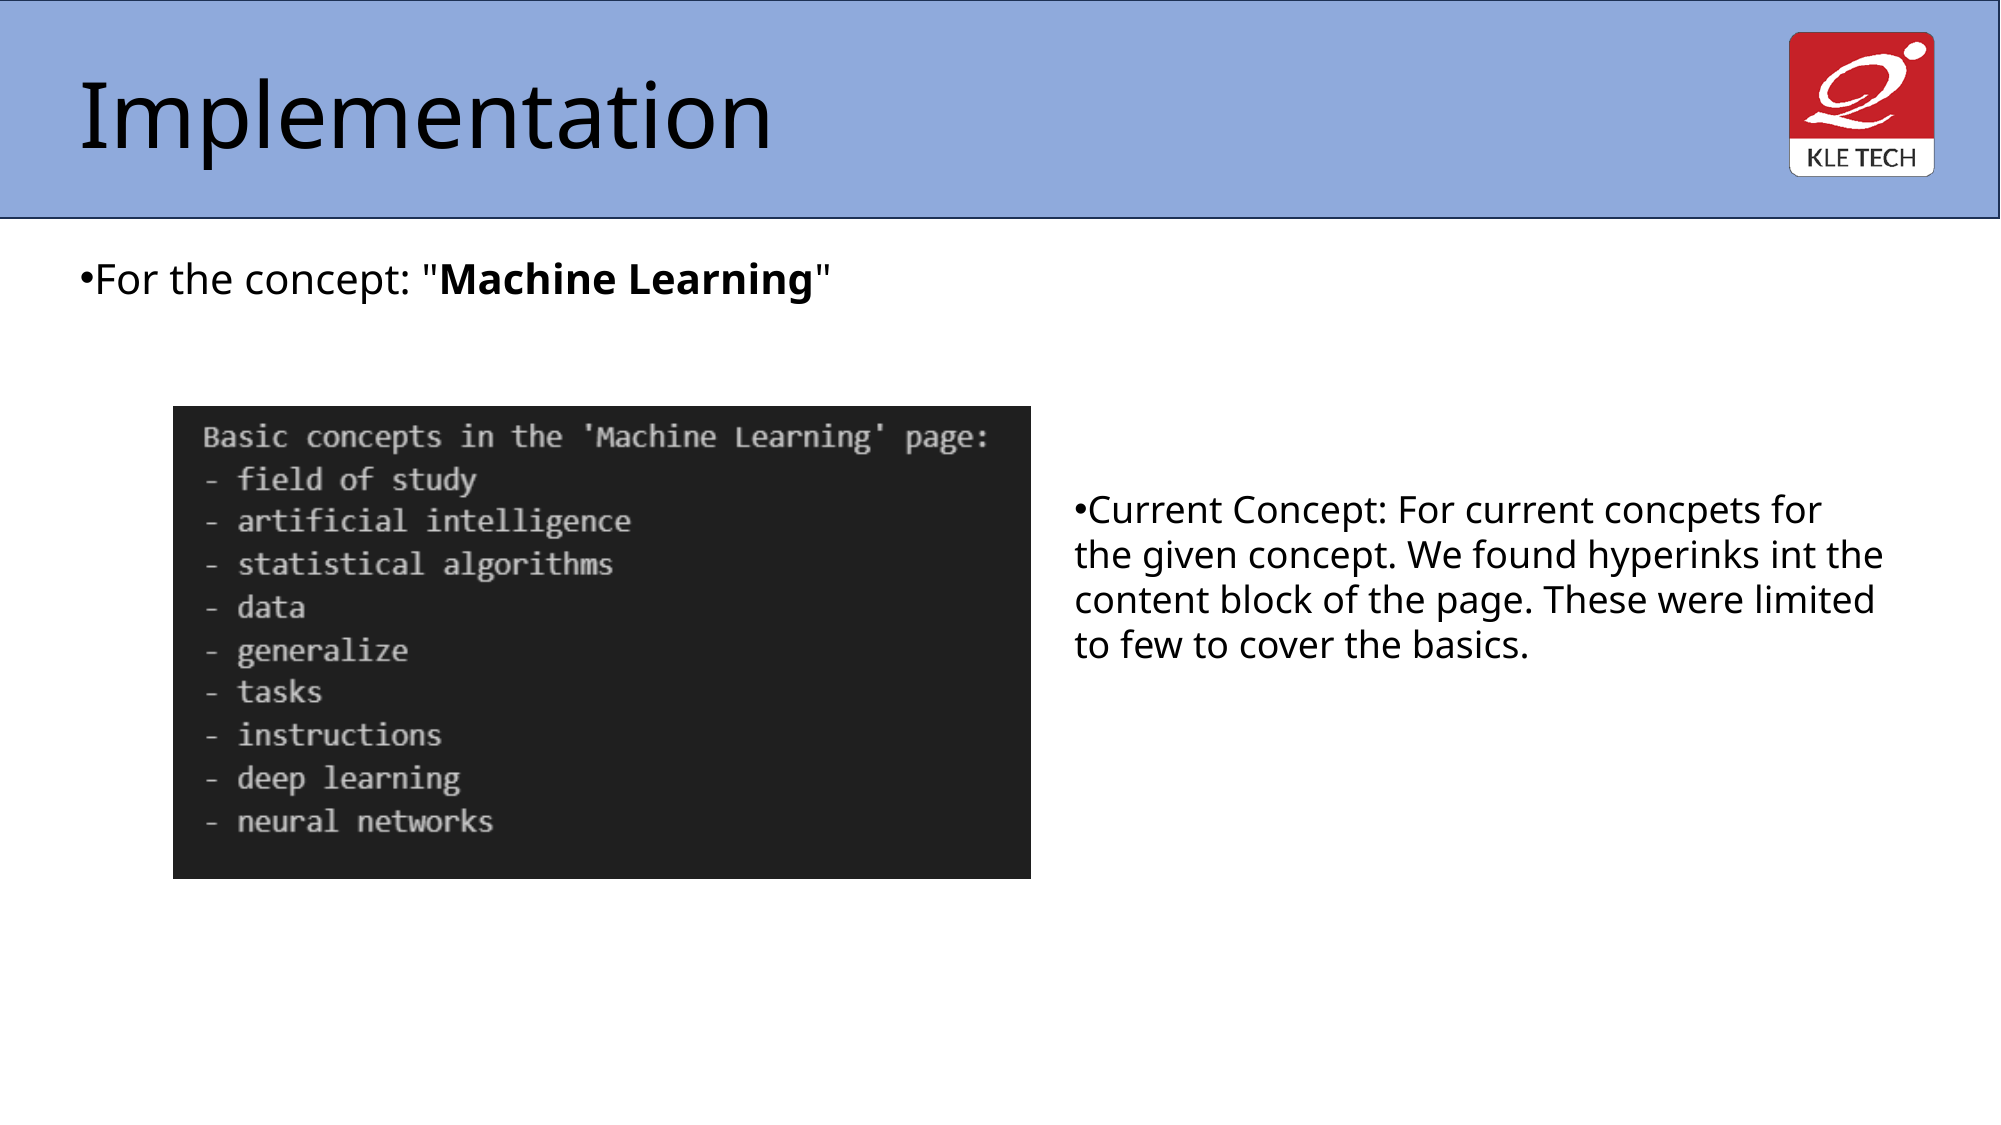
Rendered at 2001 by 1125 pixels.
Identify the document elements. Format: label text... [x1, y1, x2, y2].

picture [173, 406, 1031, 879]
text_box Current Concept: For current concpets for the given concept. We found hyperinks int the content block of the page. These were limited to few to cover the basics. [1059, 478, 1902, 674]
title Implementation [64, 9, 1790, 228]
text_box [0, 0, 2000, 219]
text_box For the concept: "Machine Learning" [64, 244, 2000, 310]
picture [1789, 32, 1940, 182]
